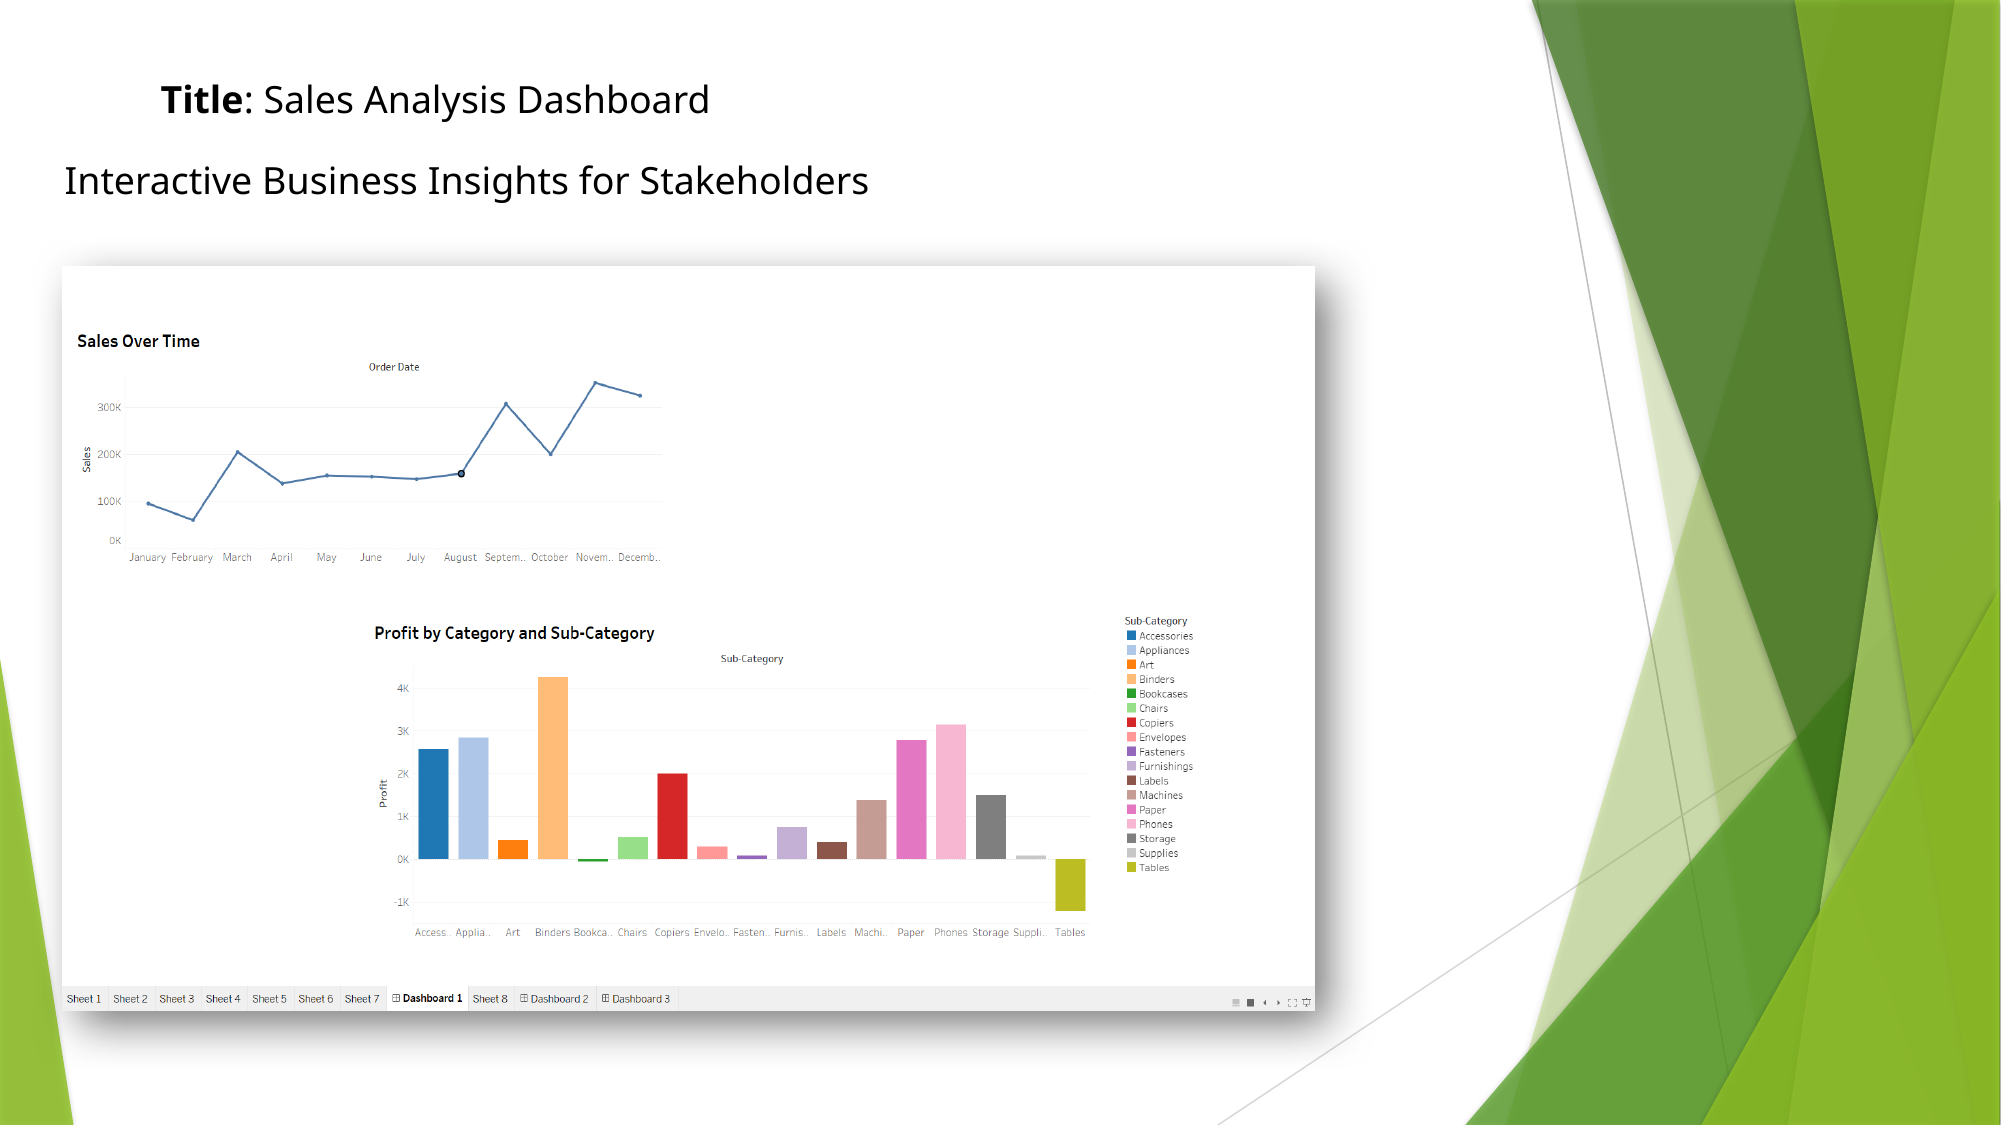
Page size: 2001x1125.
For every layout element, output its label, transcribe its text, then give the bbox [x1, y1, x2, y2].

text_box Title: Sales Analysis Dashboard [145, 68, 726, 129]
text_box Interactive Business Insights for Stakeholders [49, 149, 885, 209]
picture [62, 266, 1315, 1011]
